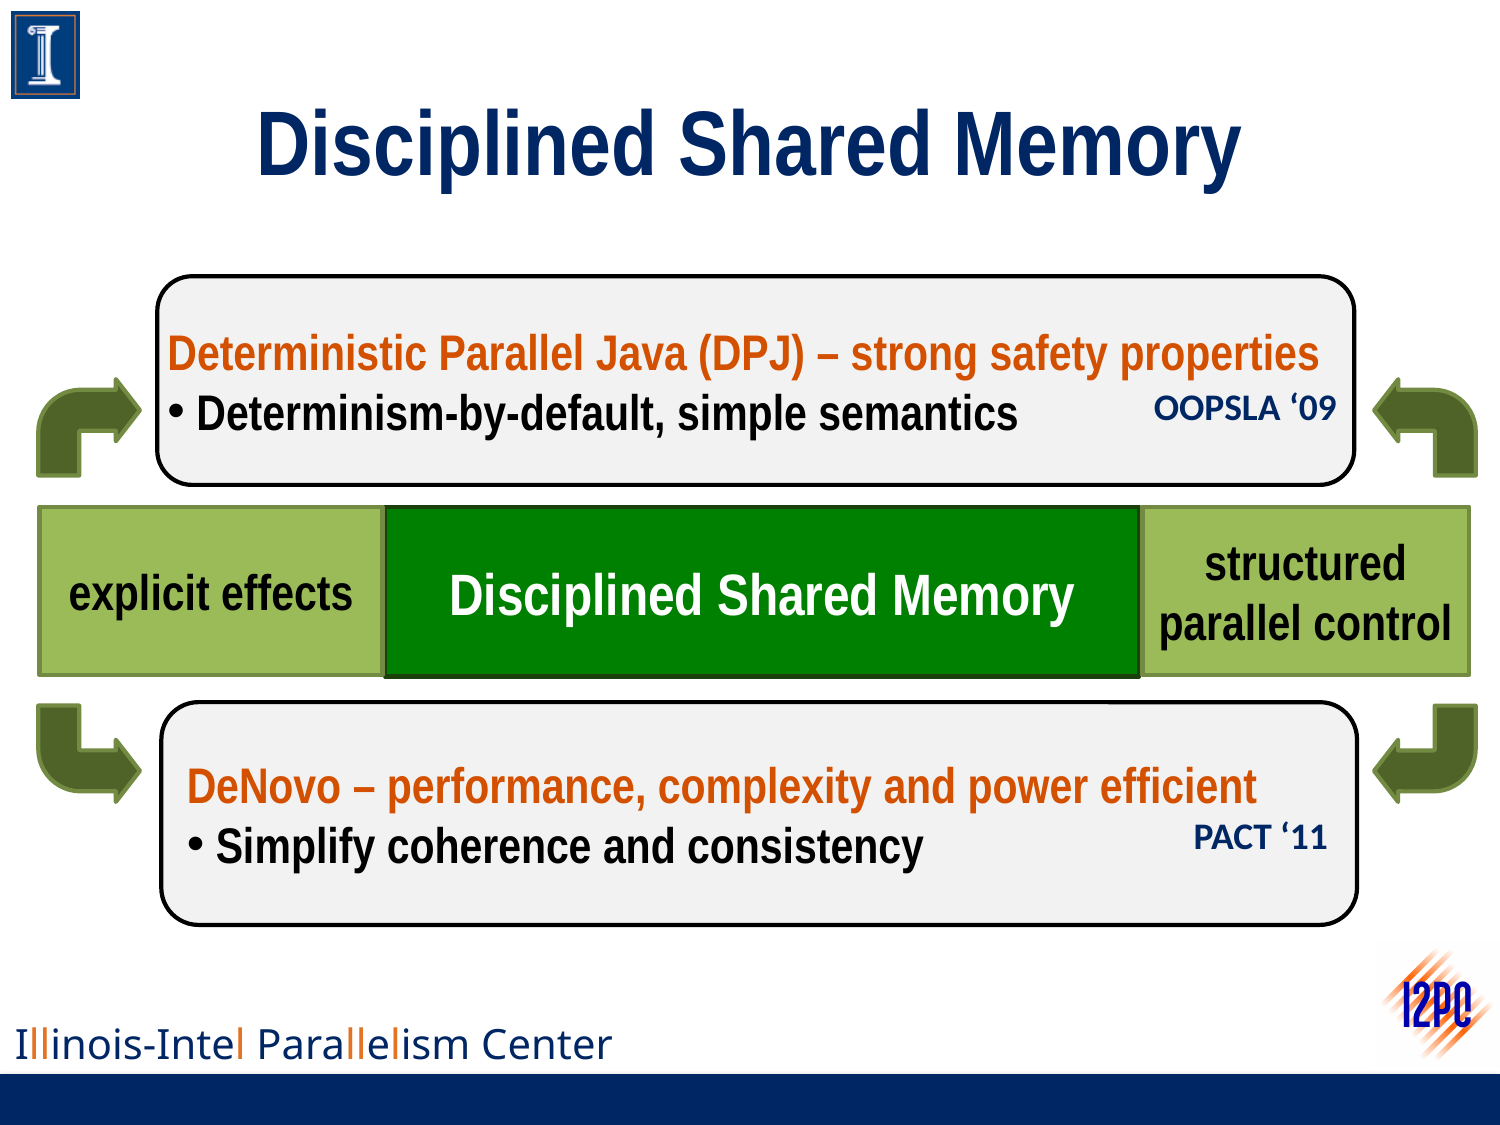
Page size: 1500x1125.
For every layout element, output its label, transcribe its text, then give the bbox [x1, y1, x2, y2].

text_box DeNovo – performance, complexity and power efficient Simplify coherence and consistency [159, 700, 1360, 928]
text_box Disciplined Shared Memory [383, 505, 1141, 679]
text_box [36, 377, 142, 478]
picture [1375, 942, 1500, 1067]
text_box [36, 703, 142, 804]
text_box OOPSLA ‘09 [1139, 375, 1352, 436]
text_box structured parallel control [1140, 505, 1471, 677]
text_box [1372, 377, 1478, 478]
text_box PACT ‘11 [1178, 805, 1344, 865]
picture [11, 11, 80, 99]
text_box explicit effects [37, 505, 385, 677]
text_box [1372, 703, 1478, 804]
text_box Deterministic Parallel Java (DPJ) – strong safety properties Determinism-by-default, simple semantics [155, 274, 1357, 487]
title Disciplined Shared Memory [75, 45, 1425, 233]
